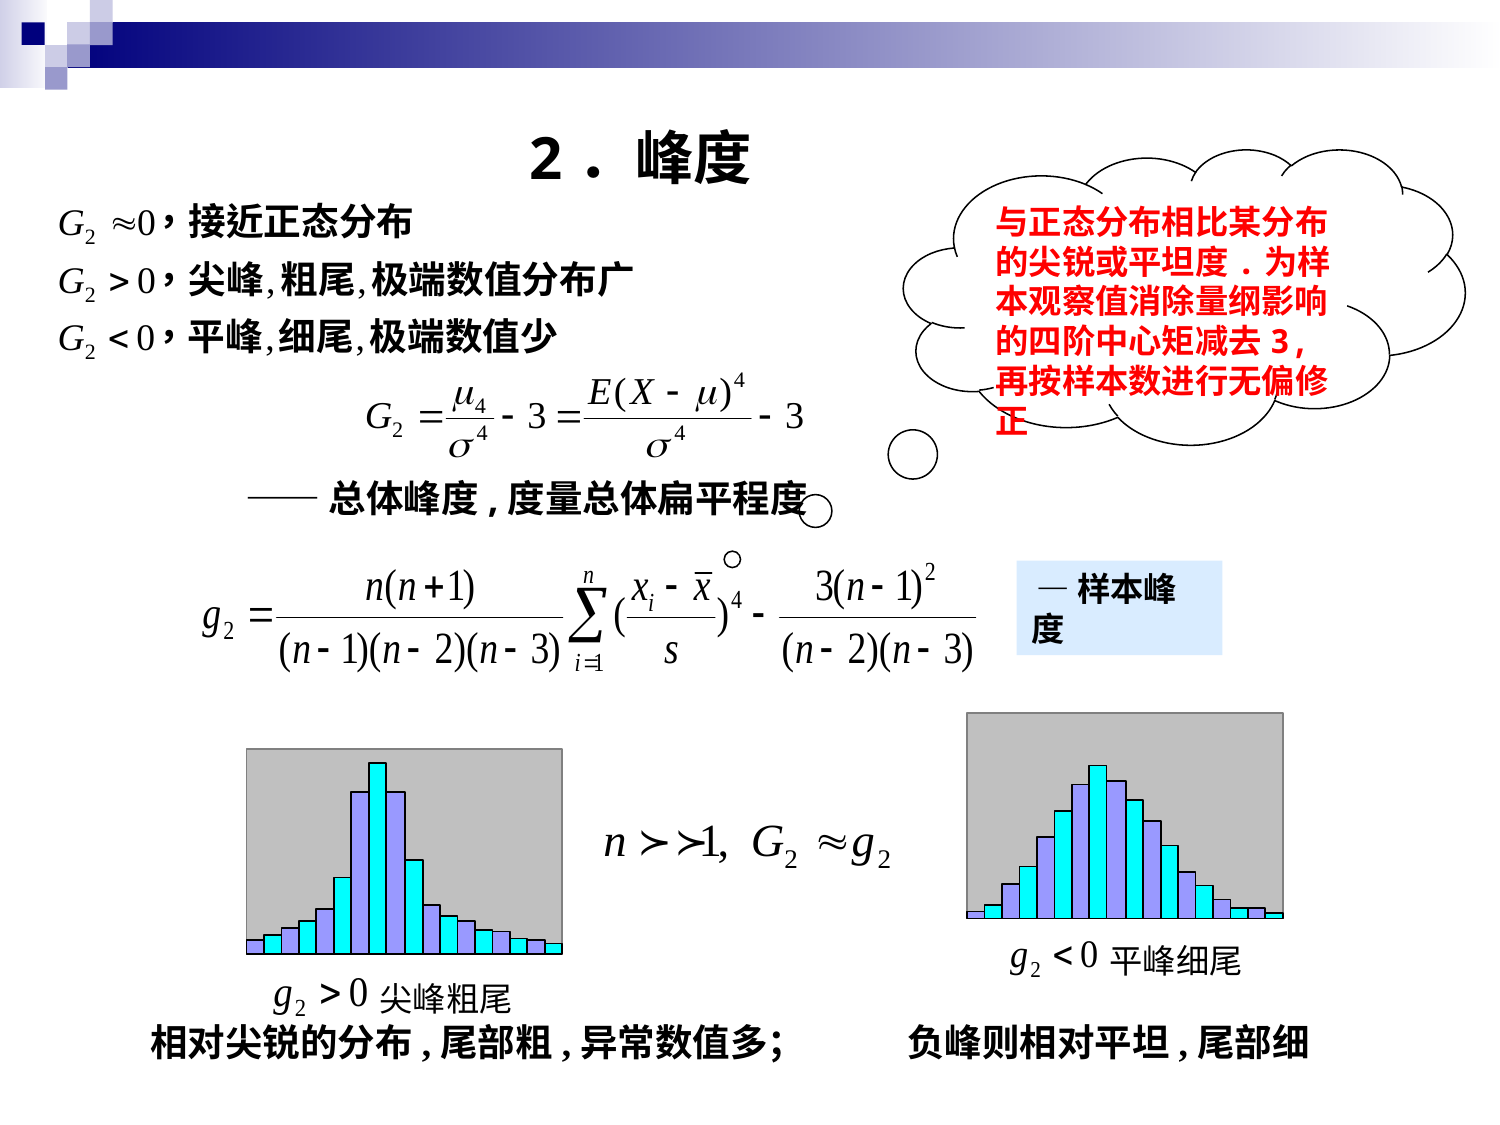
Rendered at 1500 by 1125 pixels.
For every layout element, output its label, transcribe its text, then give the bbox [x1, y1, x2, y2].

picture [596, 810, 899, 876]
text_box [206, 727, 573, 1027]
slide_number [1074, 1024, 1426, 1101]
slide_number [74, 1024, 426, 1103]
text_box 与正态分布相比某分布的尖锐或平坦度.为样本观察值消除量纲影响的四阶中心矩减去3,再按样本数进行无偏修正 [888, 429, 938, 480]
text_box ——总体峰度,度量总体扁平程度 [230, 467, 833, 528]
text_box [194, 550, 1223, 681]
text_box 2．峰度 [513, 113, 833, 199]
picture [53, 196, 809, 467]
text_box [927, 692, 1294, 989]
text_box 与正态分布相比某分布的尖锐或平坦度.为样本观察值消除量纲影响的四阶中心矩减去3,再按样本数进行无偏修正 [903, 149, 1466, 446]
text_box 相对尖锐的分布,尾部粗,异常数值多； 负峰则相对平坦,尾部细 [135, 1011, 1400, 1072]
